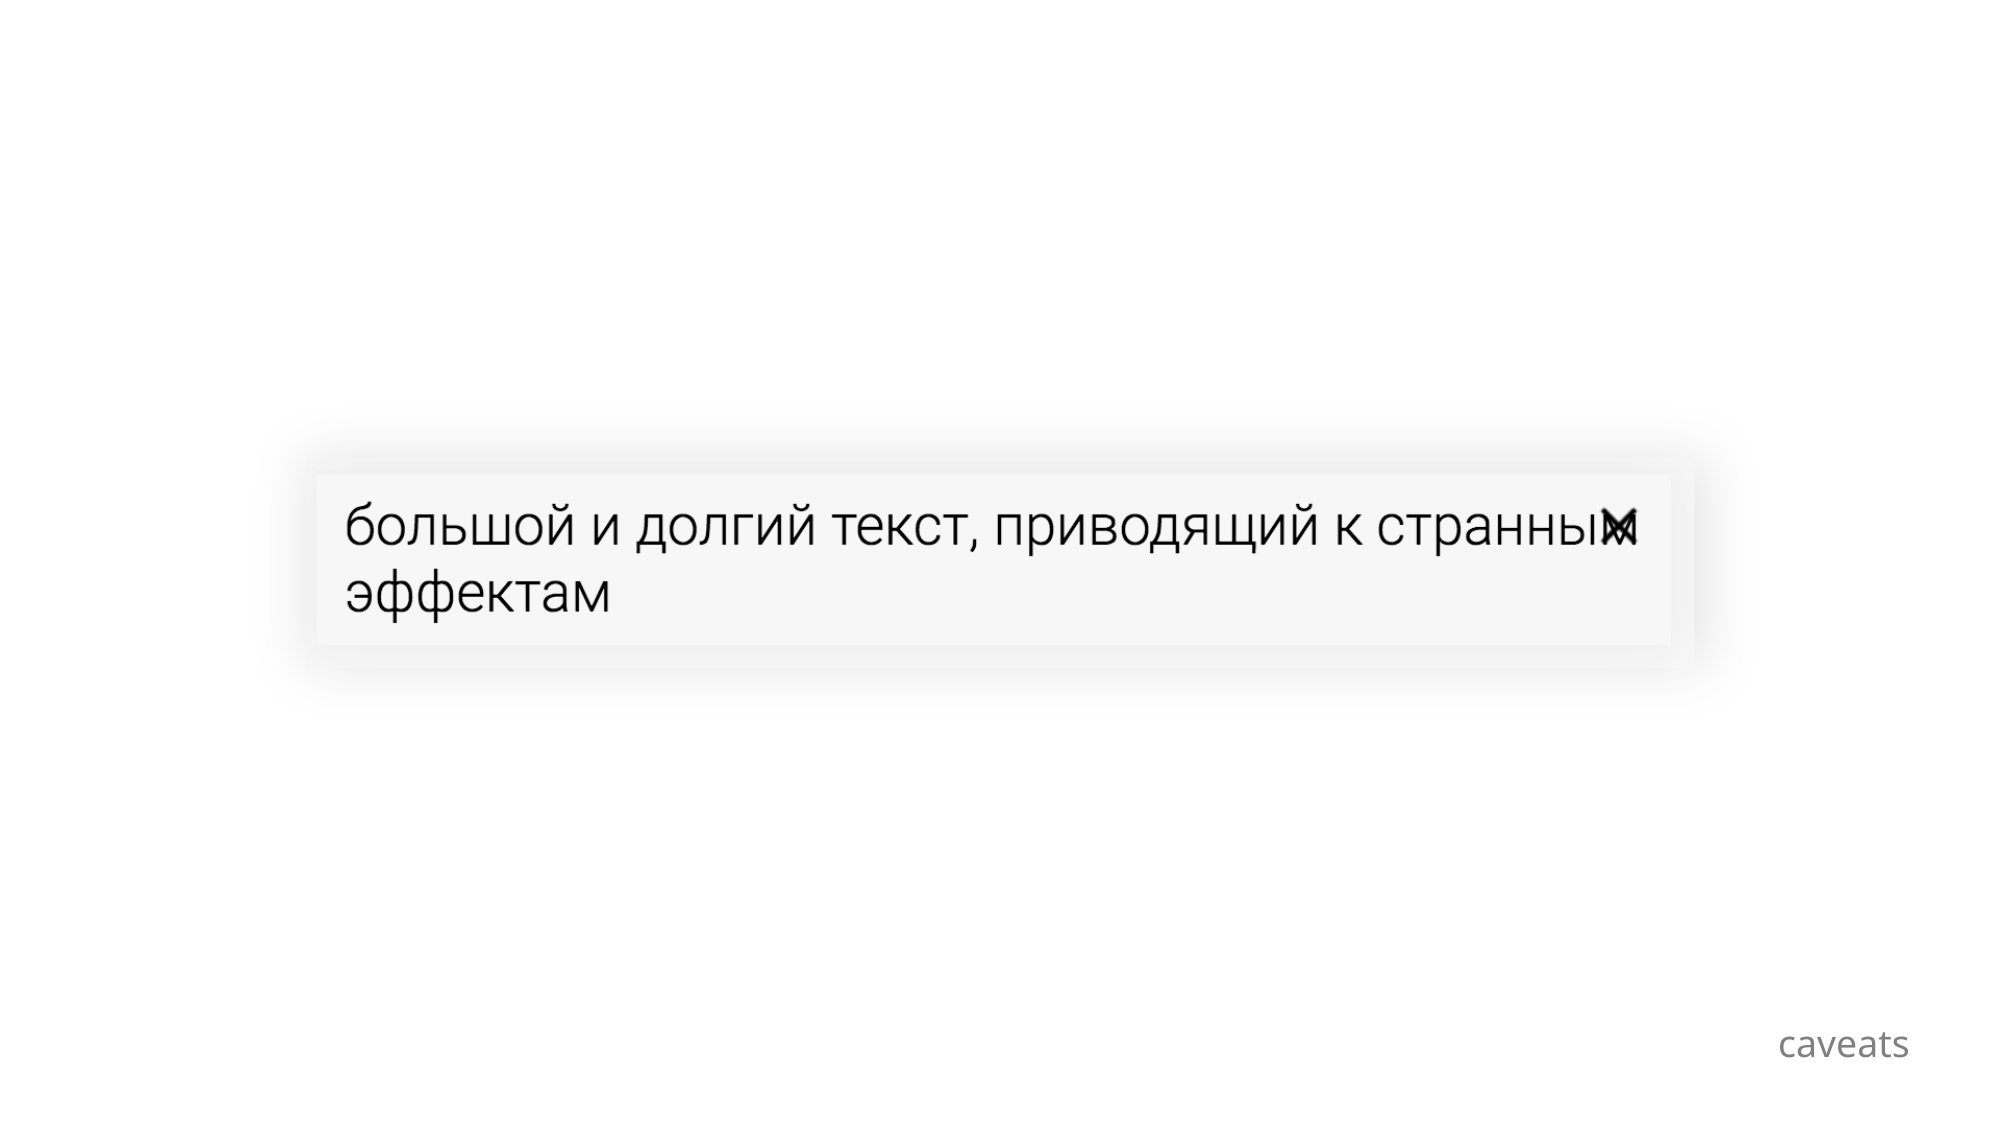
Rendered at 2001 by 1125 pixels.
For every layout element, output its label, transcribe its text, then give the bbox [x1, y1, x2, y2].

list caveats [75, 1017, 1925, 1081]
picture [306, 457, 1694, 668]
